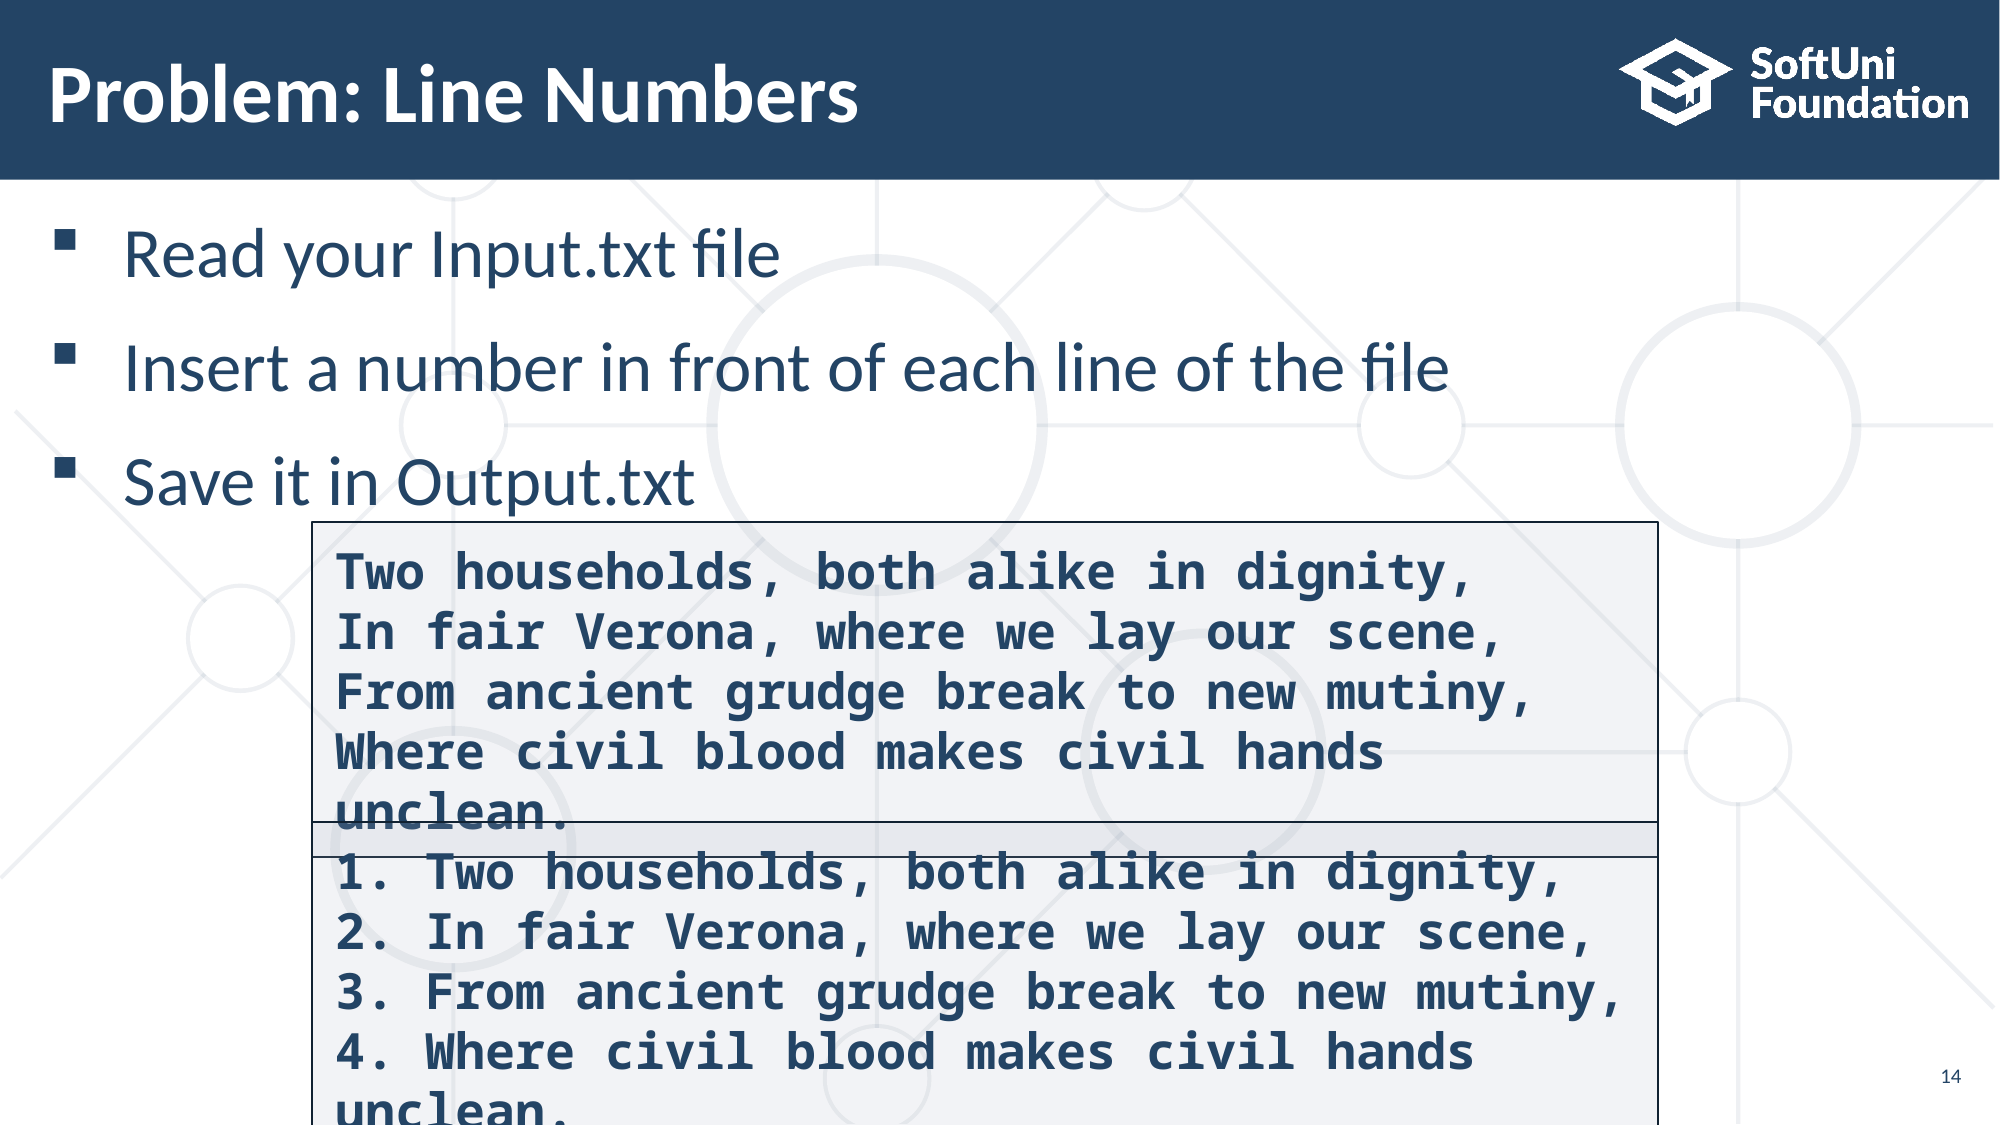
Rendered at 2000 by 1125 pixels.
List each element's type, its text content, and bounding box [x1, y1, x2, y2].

text_box Two households, both alike in dignity, In fair Verona, where we lay our scene, From ancient grudge break to new mutiny, Where civil blood makes civil hands unclean. [312, 521, 1659, 821]
text_box 1. Two households, both alike in dignity, 2. In fair Verona, where we lay our scene, 3. From ancient grudge break to new mutiny, 4. Where civil blood makes civil hands unclean. [312, 821, 1659, 1125]
picture [1618, 38, 1968, 126]
title Problem: Line Numbers [31, 16, 1591, 162]
list Read your Input.txt file Insert a number in front of each line of the file Save it in Output.txt [31, 196, 1970, 1050]
slide_number 14 [1896, 1049, 1968, 1101]
